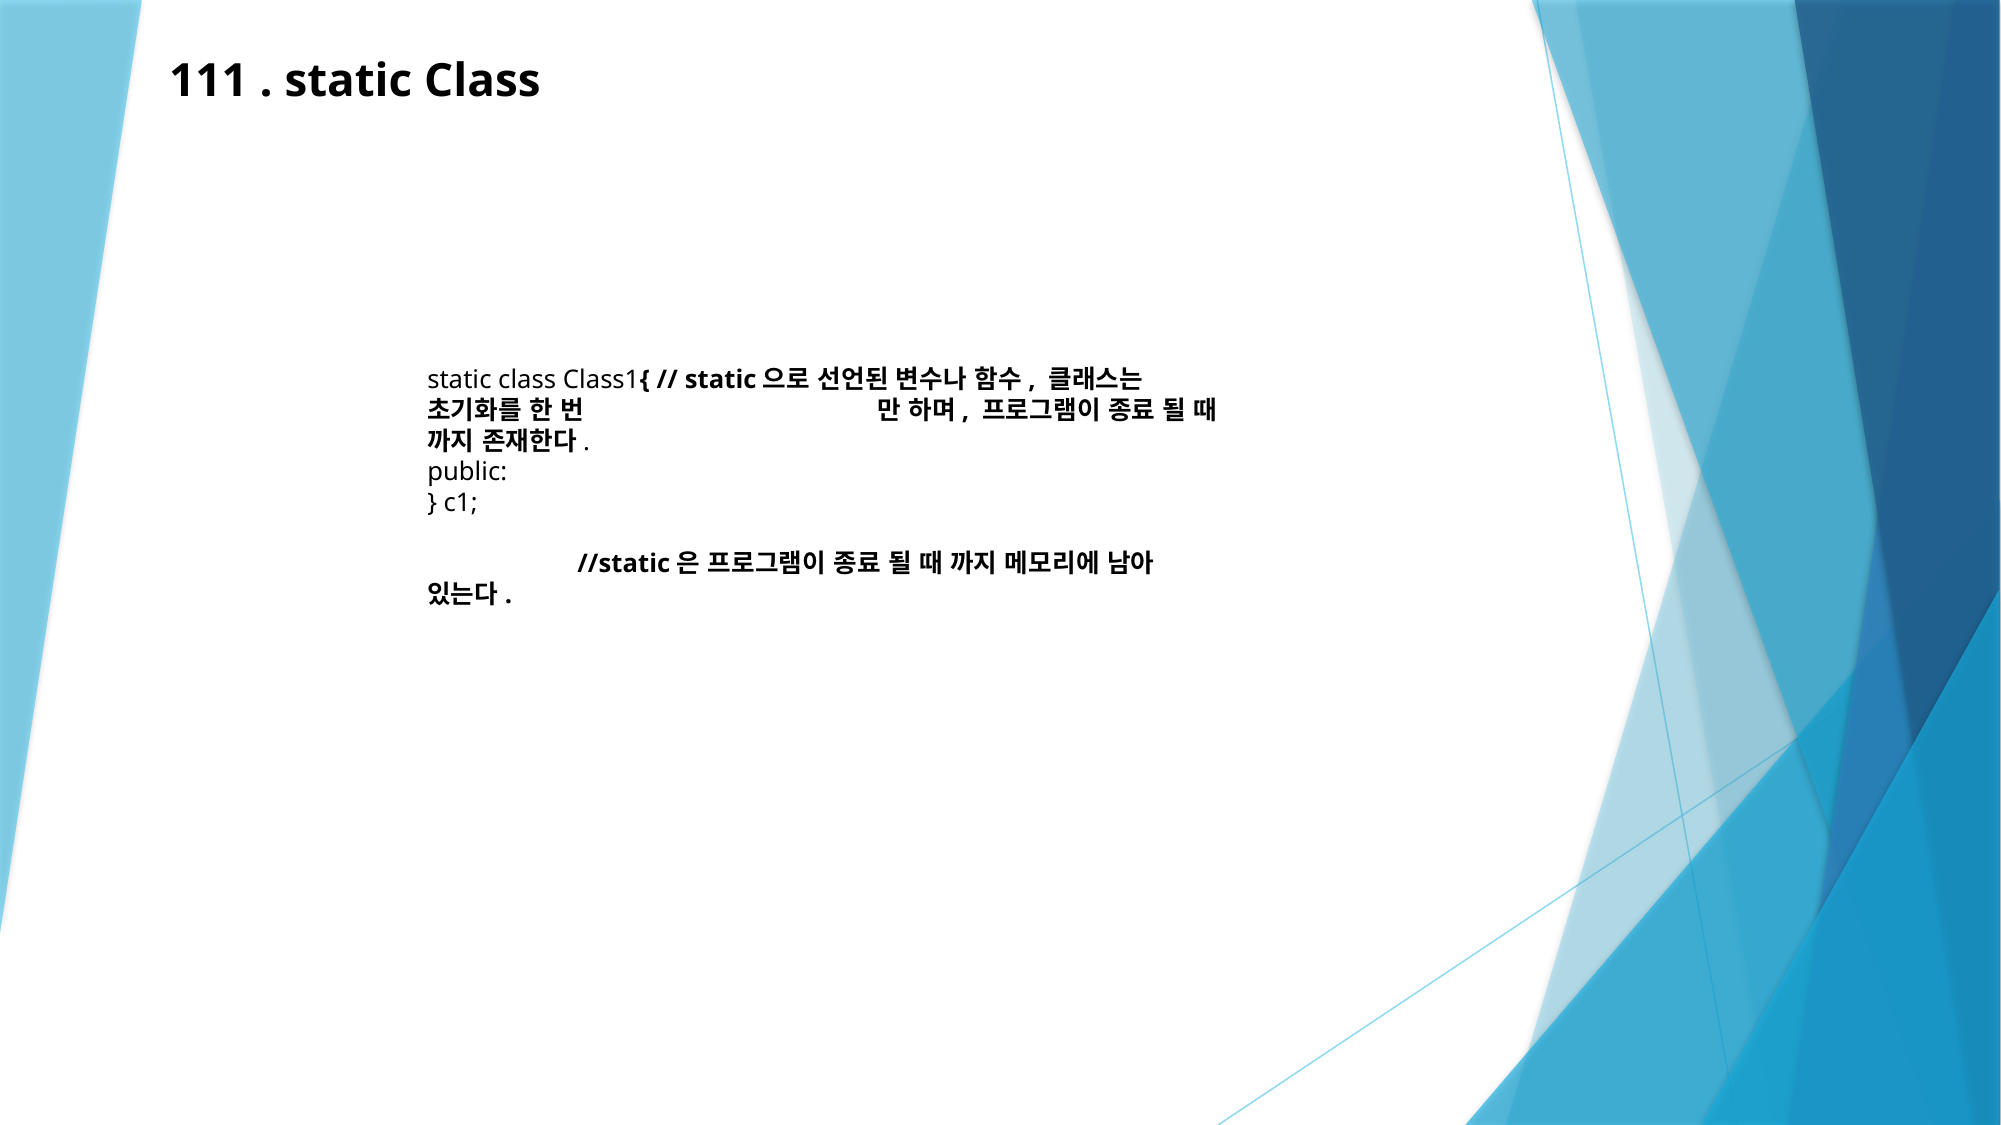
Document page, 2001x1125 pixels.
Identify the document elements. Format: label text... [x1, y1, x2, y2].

text_box 111 . static Class [154, 24, 1054, 133]
text_box static class Class1{ // static으로 선언된 변수나 함수, 클래스는 초기화를 한 번 만 하며, 프로그램이 종료 될 때 까지 존재한다. public: } c1; //static은 프로그램이 종료 될 때 까지 메모리에 남아 있는다. [412, 345, 1234, 626]
